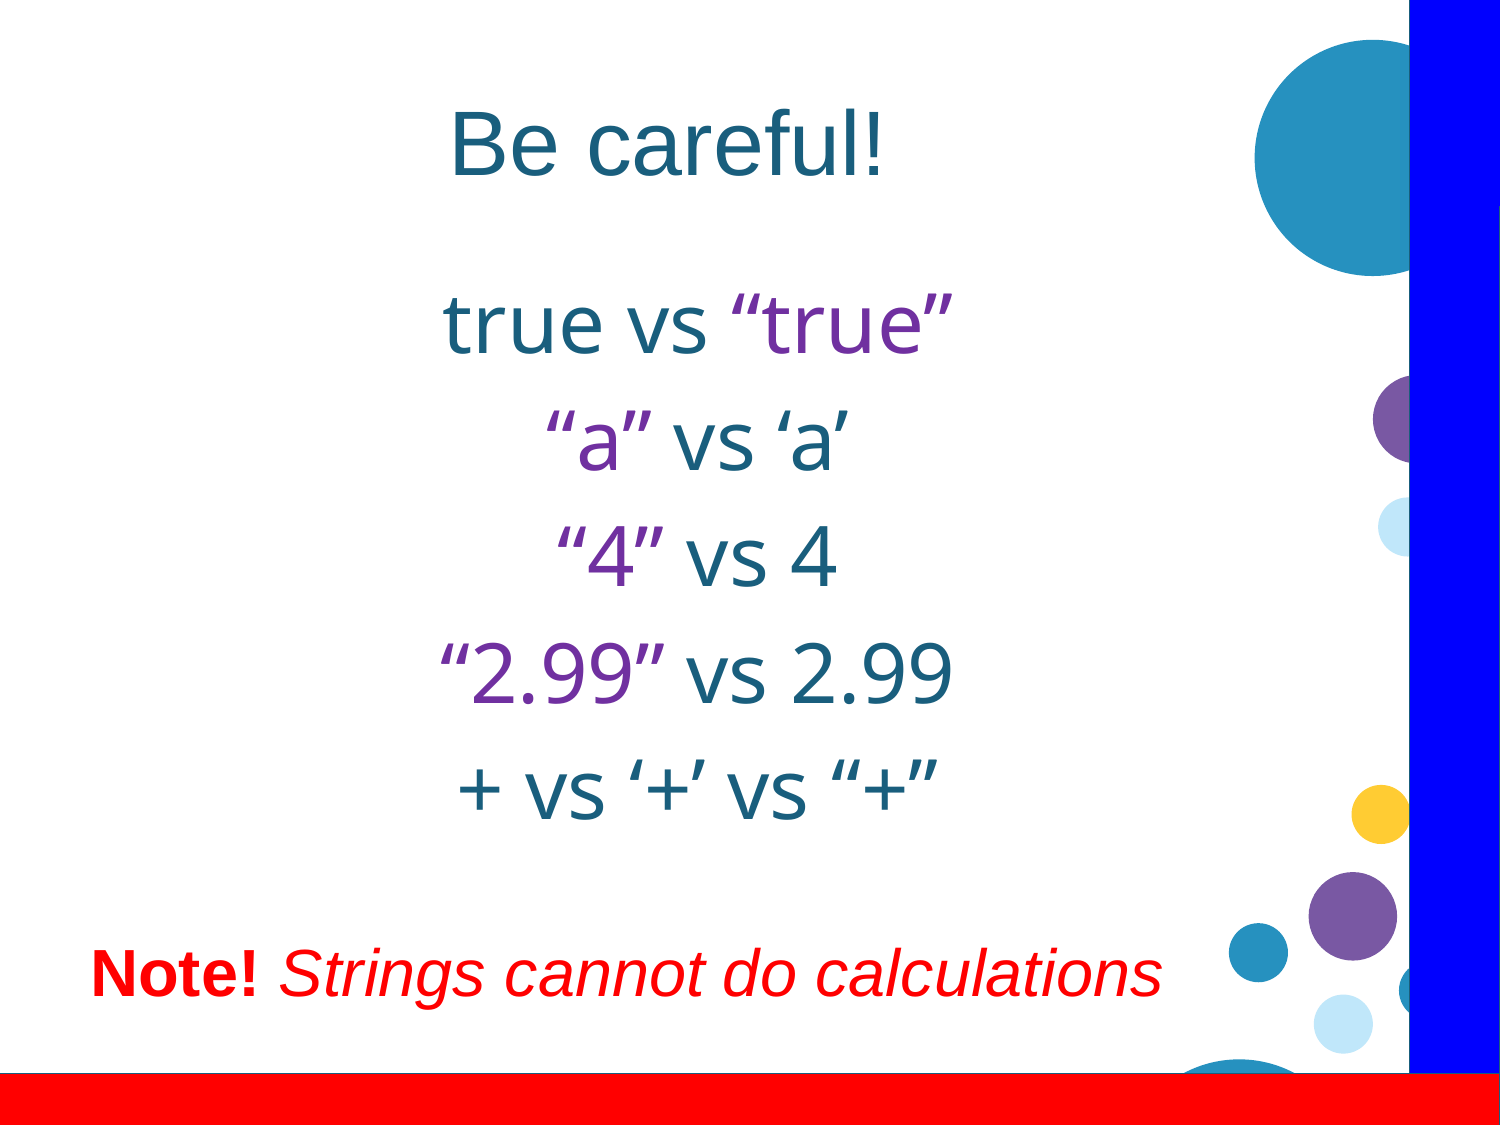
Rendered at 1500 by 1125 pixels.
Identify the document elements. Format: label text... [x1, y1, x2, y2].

title Be careful! [75, 45, 1261, 233]
list true vs “true” “a” vs ‘a’ “4” vs 4 “2.99” vs 2.99 + vs ‘+’ vs “+” Note! Strings cannot do calculations [75, 262, 1322, 1005]
